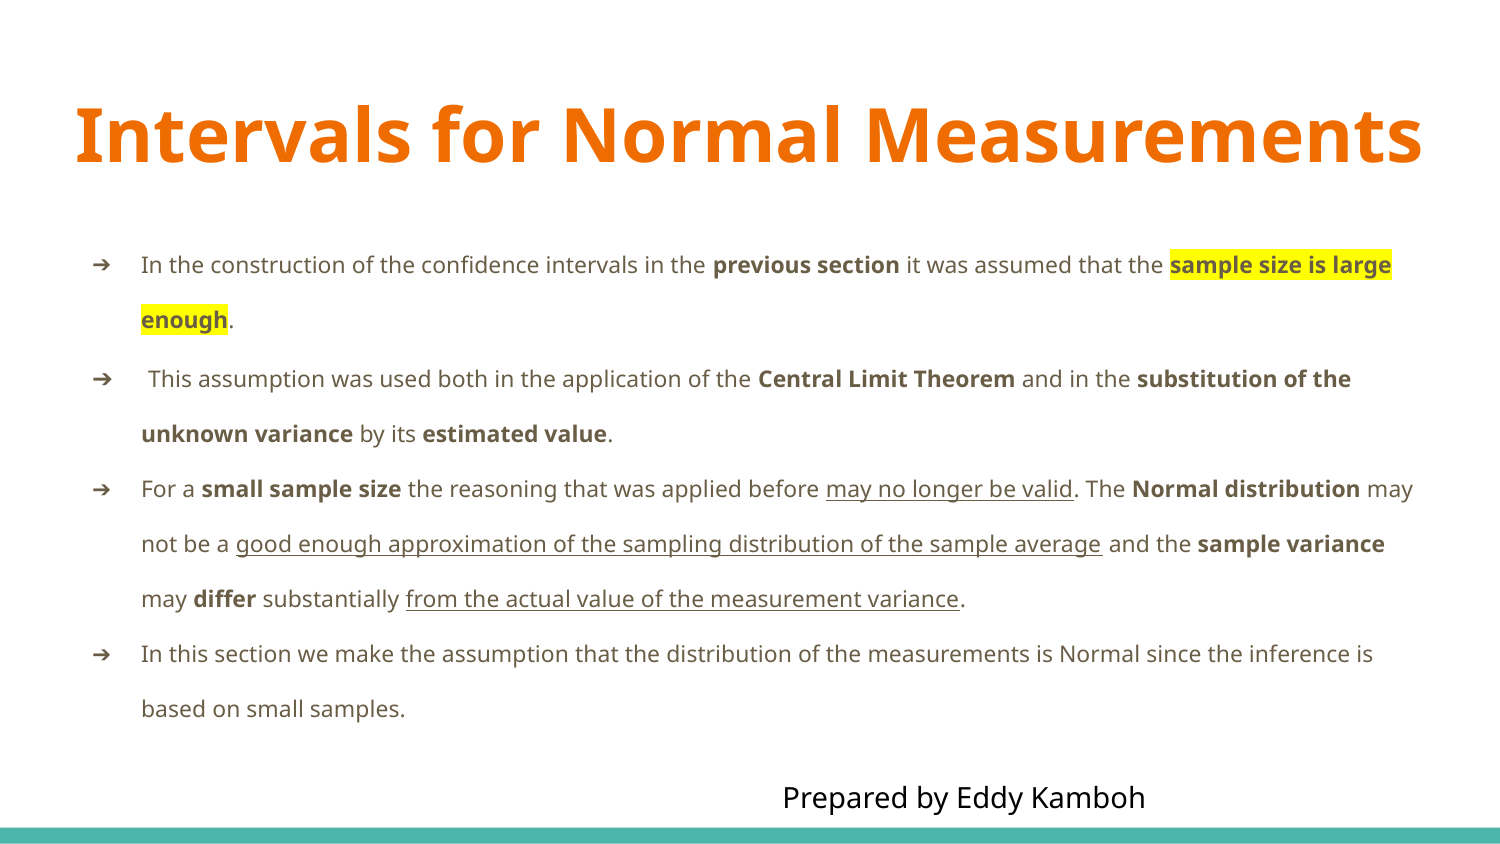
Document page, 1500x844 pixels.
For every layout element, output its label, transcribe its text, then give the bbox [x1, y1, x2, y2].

title Intervals for Normal Measurements [51, 72, 1449, 189]
list In the construction of the confidence intervals in the previous section it was assumed that the sample size is large enough. This assumption was used both in the application of the Central Limit Theorem and in the substitution of the unknown variance by its estimated value. For a small sample size the reasoning that was applied before may no longer be valid. The Normal distribution may not be a good enough approximation of the sampling distribution of the sample average and the sample variance may differ substantially from the actual value of the measurement variance. In this section we make the assumption that the distribution of the measurements is Normal since the inference is based on small samples. [51, 207, 1449, 750]
